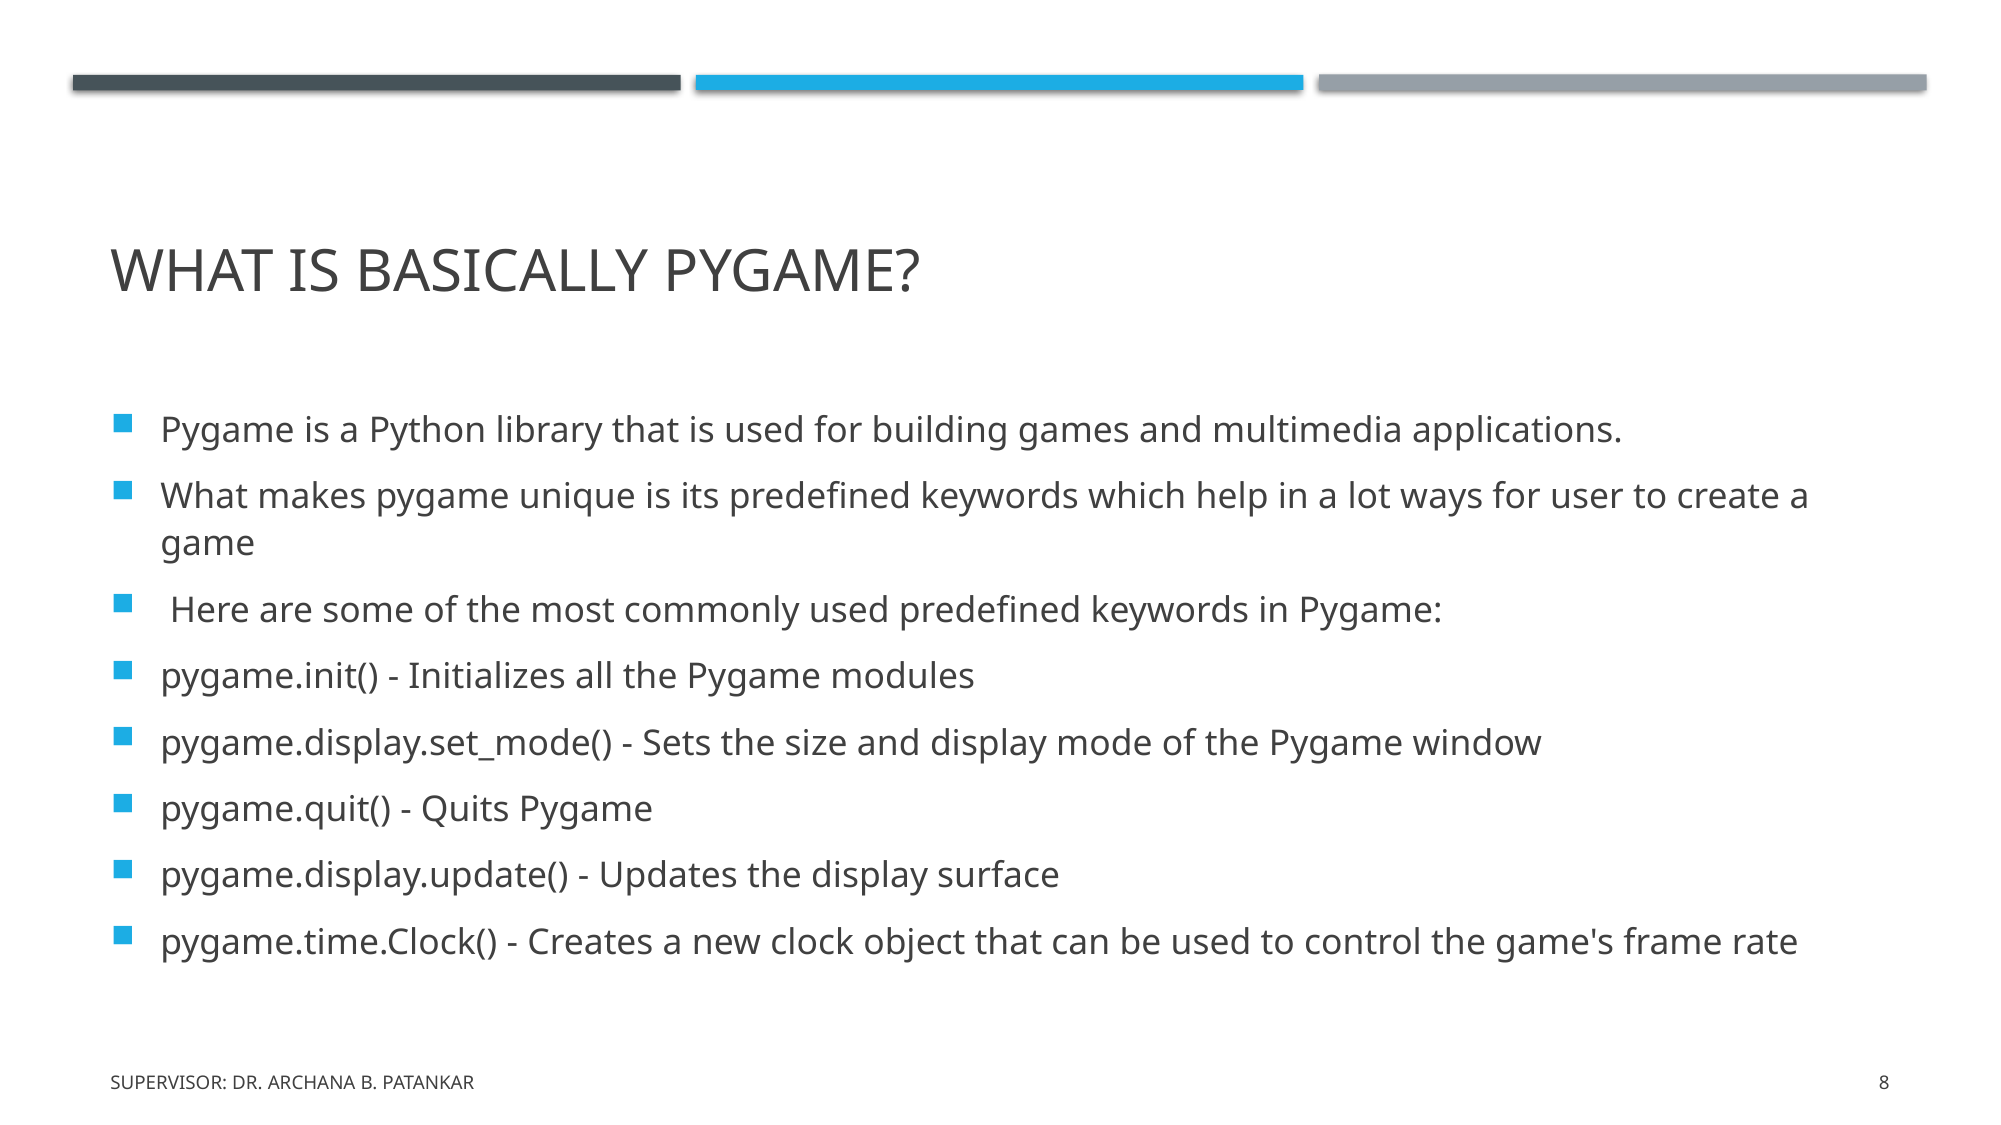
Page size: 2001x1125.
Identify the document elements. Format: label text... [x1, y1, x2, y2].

slide_number 8 [1732, 1053, 1905, 1114]
list Pygame is a Python library that is used for building games and multimedia applications. What makes pygame unique is its predefined keywords which help in a lot ways for user to create a game Here are some of the most commonly used predefined keywords in Pygame: pygame.init() - Initializes all the Pygame modules pygame.display.set_mode() - Sets the size and display mode of the Pygame window pygame.quit() - Quits Pygame pygame.display.update() - Updates the display surface pygame.time.Clock() - Creates a new clock object that can be used to control the game's frame rate [95, 383, 1905, 981]
footer SUPERVISOR: Dr. Archana B. Patankar [95, 1053, 1230, 1114]
title WHAT IS BASICALLY PYGAME? [95, 115, 1905, 311]
